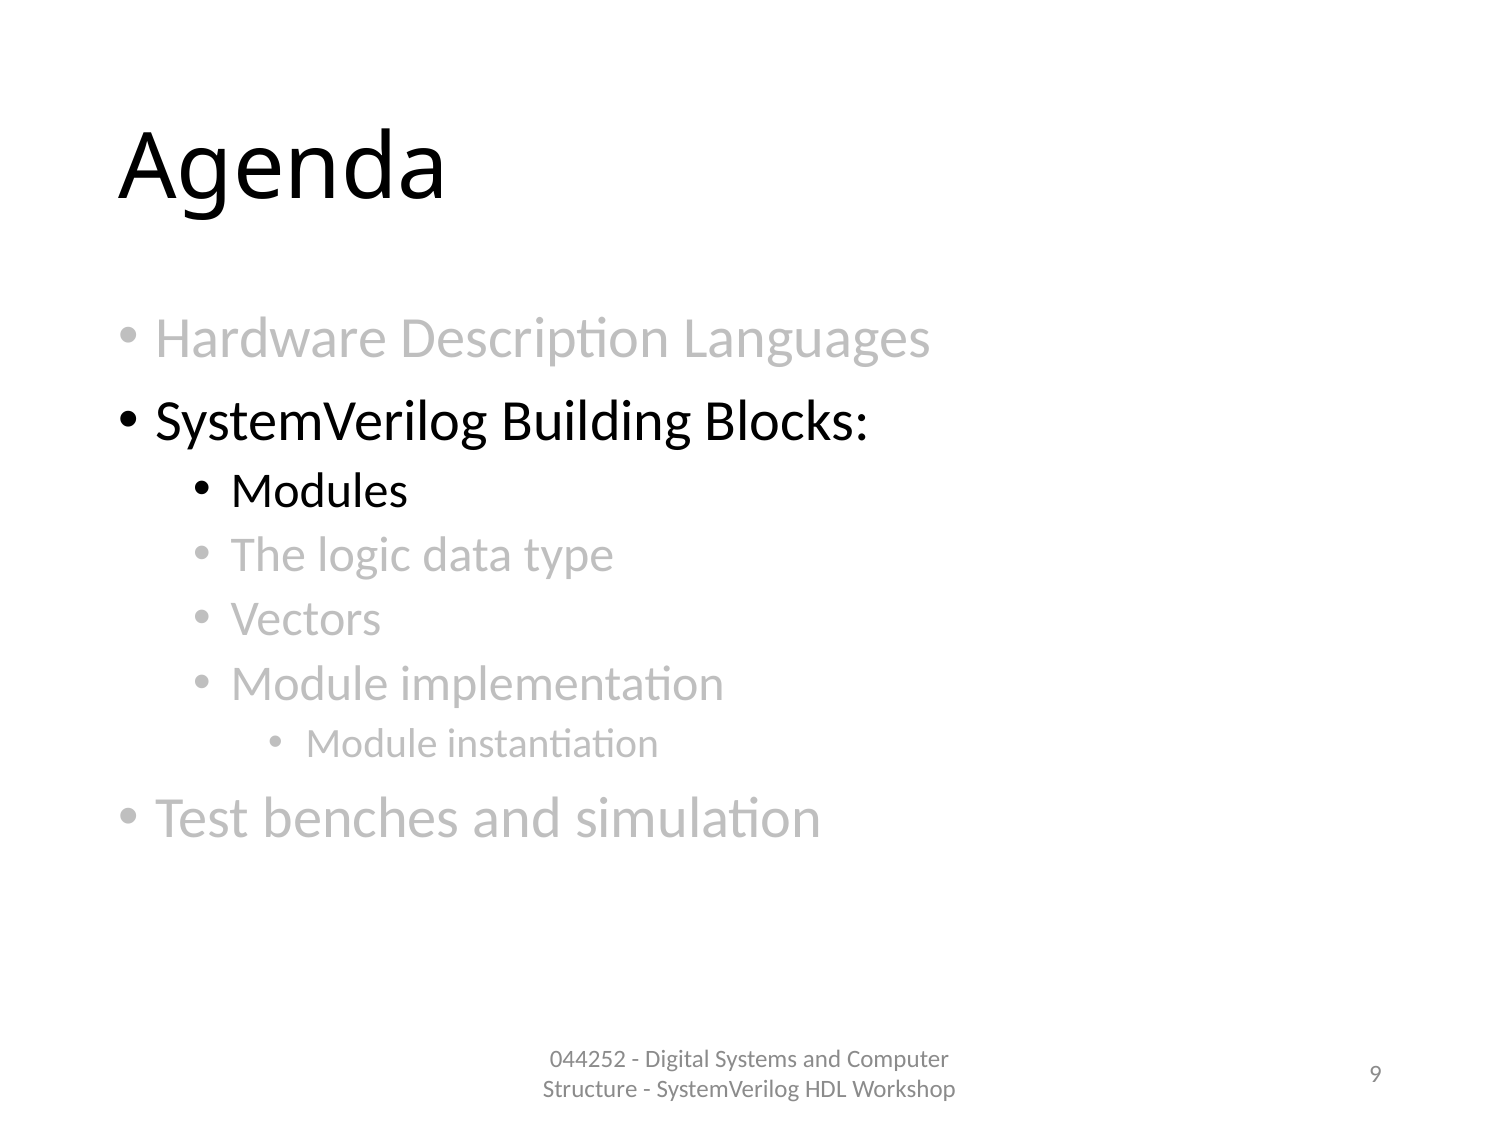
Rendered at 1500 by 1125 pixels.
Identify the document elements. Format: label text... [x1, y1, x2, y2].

list Hardware Description Languages SystemVerilog Building Blocks: Modules The logic data type Vectors Module implementation Module instantiation Test benches and simulation [103, 299, 1397, 1014]
title Agenda [103, 59, 1397, 278]
footer 044252 - Digital Systems and Computer Structure - SystemVerilog HDL Workshop [496, 1042, 1004, 1103]
slide_number 9 [1059, 1042, 1397, 1103]
